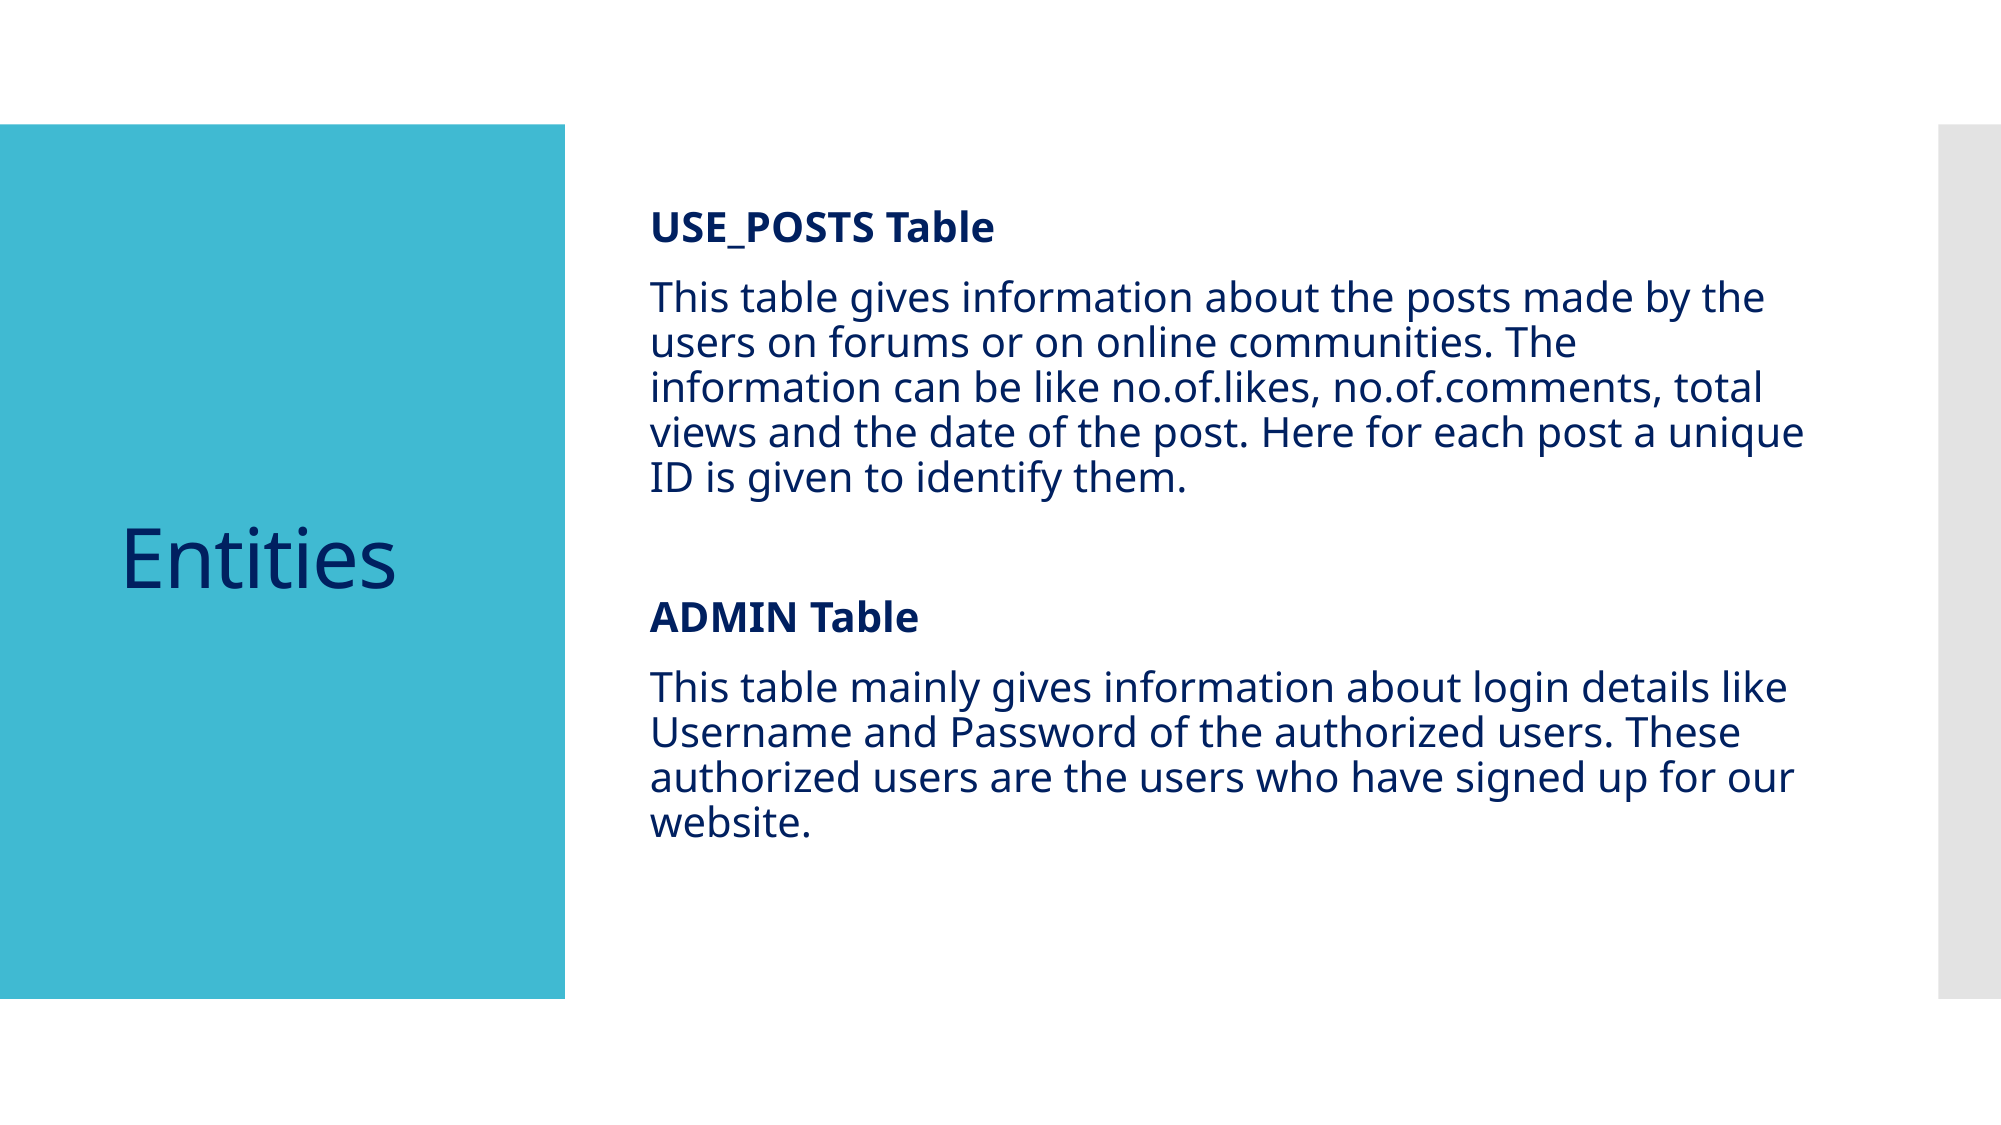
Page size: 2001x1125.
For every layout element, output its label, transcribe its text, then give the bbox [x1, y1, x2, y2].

title Entities [41, 184, 525, 940]
list USE_POSTS Table This table gives information about the posts made by the users on forums or on online communities. The information can be like no.of.likes, no.of.comments, total views and the date of the post. Here for each post a unique ID is given to identify them. ADMIN Table This table mainly gives information about login details like Username and Password of the authorized users. These authorized users are the users who have signed up for our website. [634, 141, 1835, 982]
